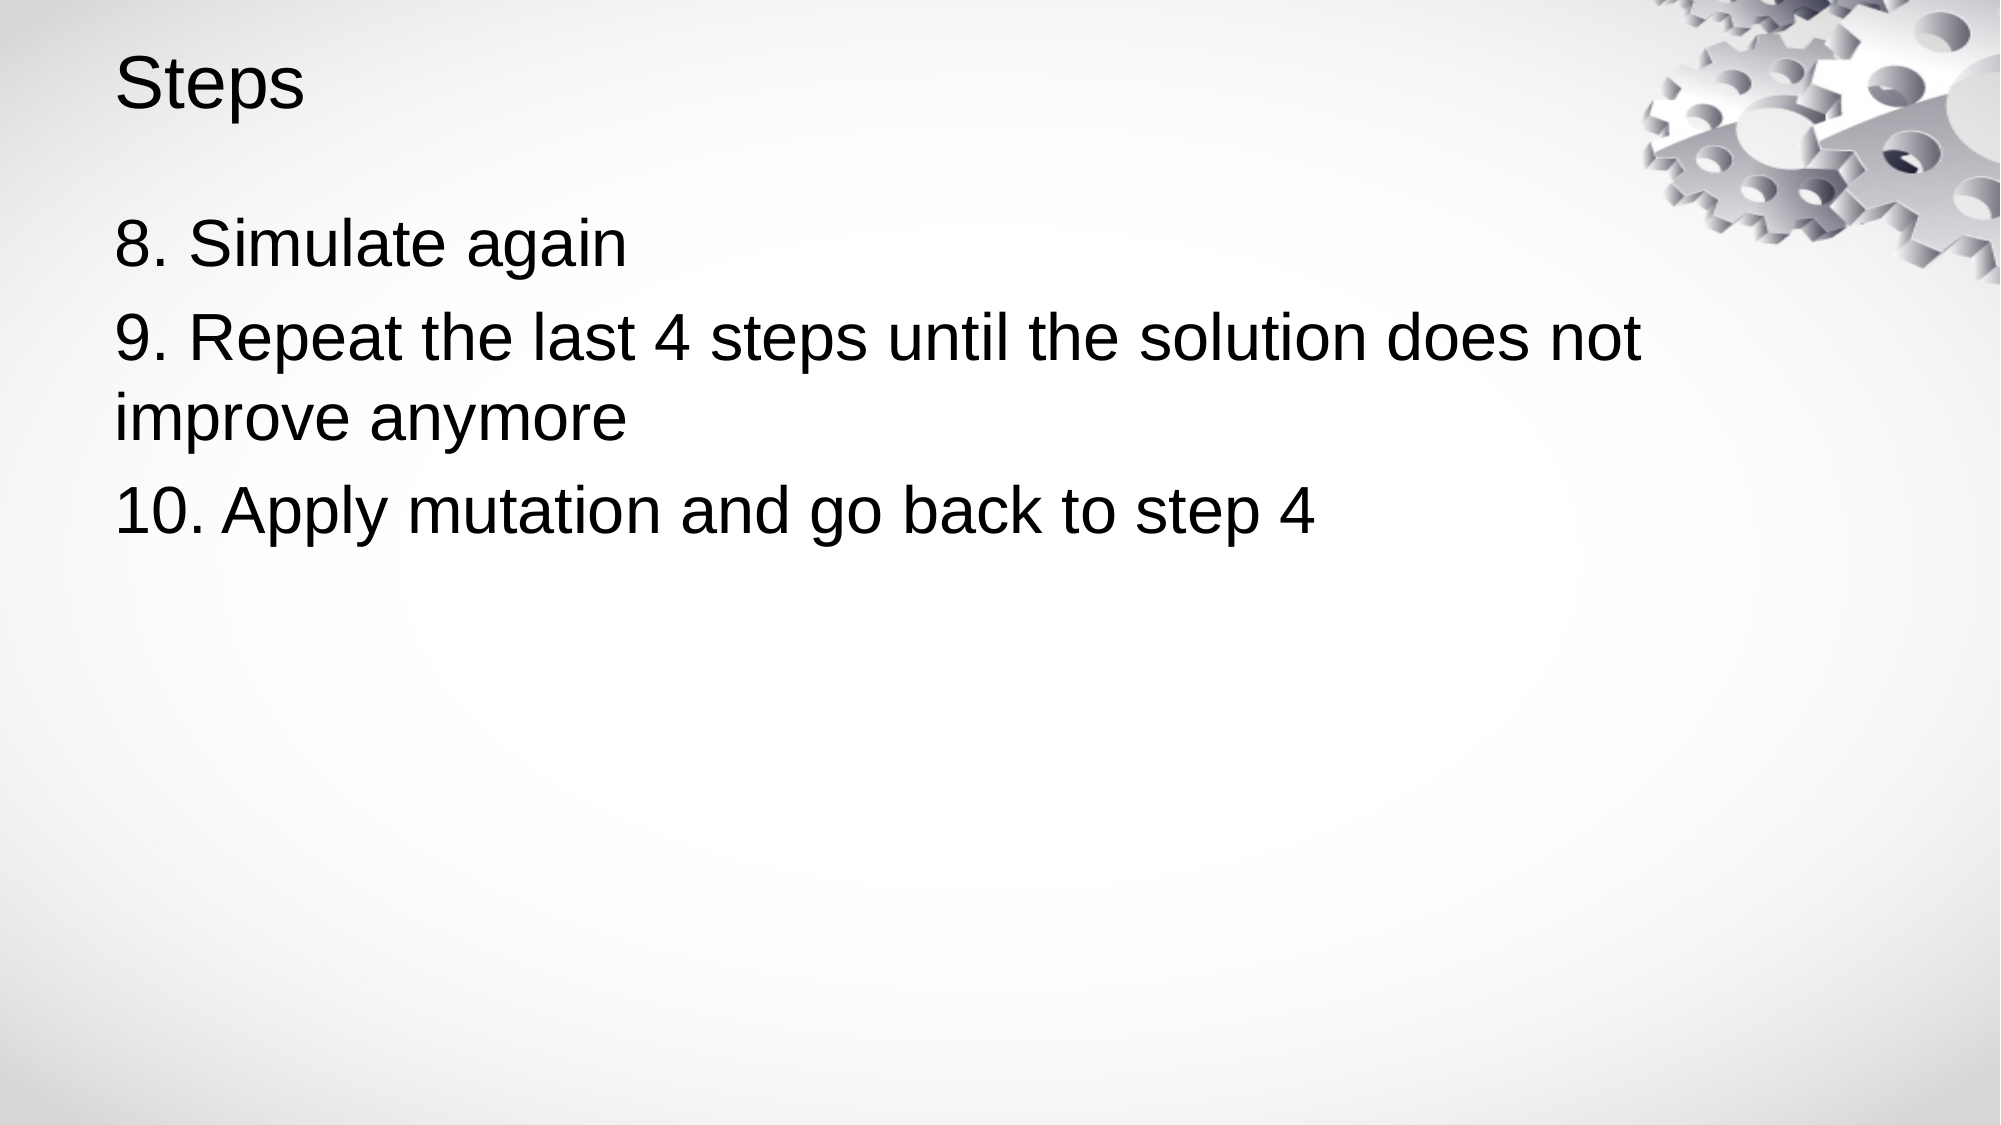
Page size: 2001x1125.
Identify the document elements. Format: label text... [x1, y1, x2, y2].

picture [0, 0, 2000, 1125]
title Steps [99, 30, 1901, 127]
list 8. Simulate again 9. Repeat the last 4 steps until the solution does not improve anymore 10. Apply mutation and go back to step 4 [99, 192, 1901, 1006]
